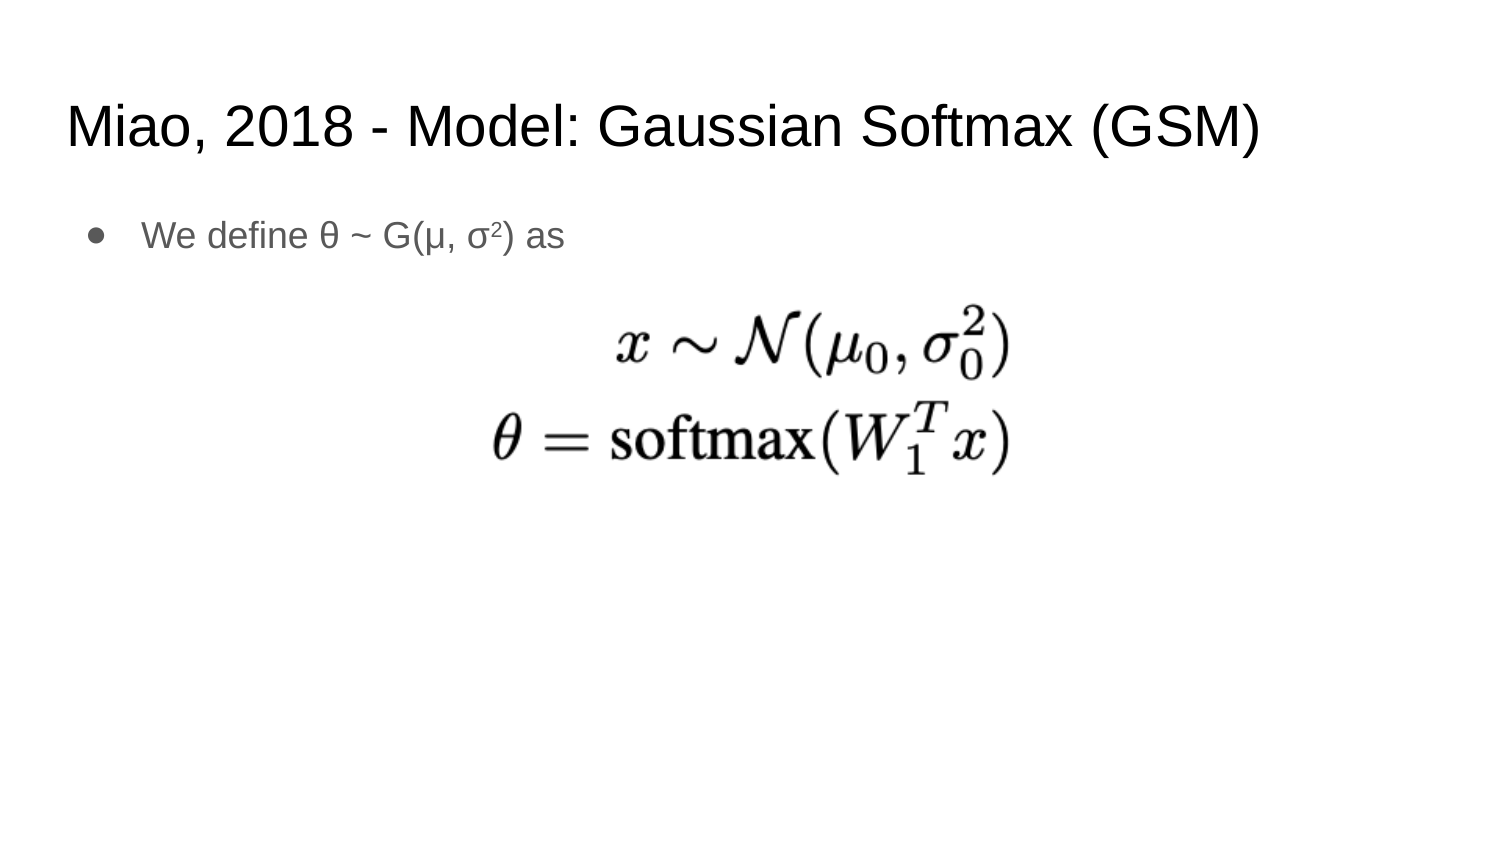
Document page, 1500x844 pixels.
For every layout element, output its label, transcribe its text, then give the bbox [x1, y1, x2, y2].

picture [459, 271, 1041, 500]
list We define θ ~ G(μ, σ2) as [51, 189, 1449, 750]
title Miao, 2018 - Model: Gaussian Softmax (GSM) [51, 72, 1449, 167]
